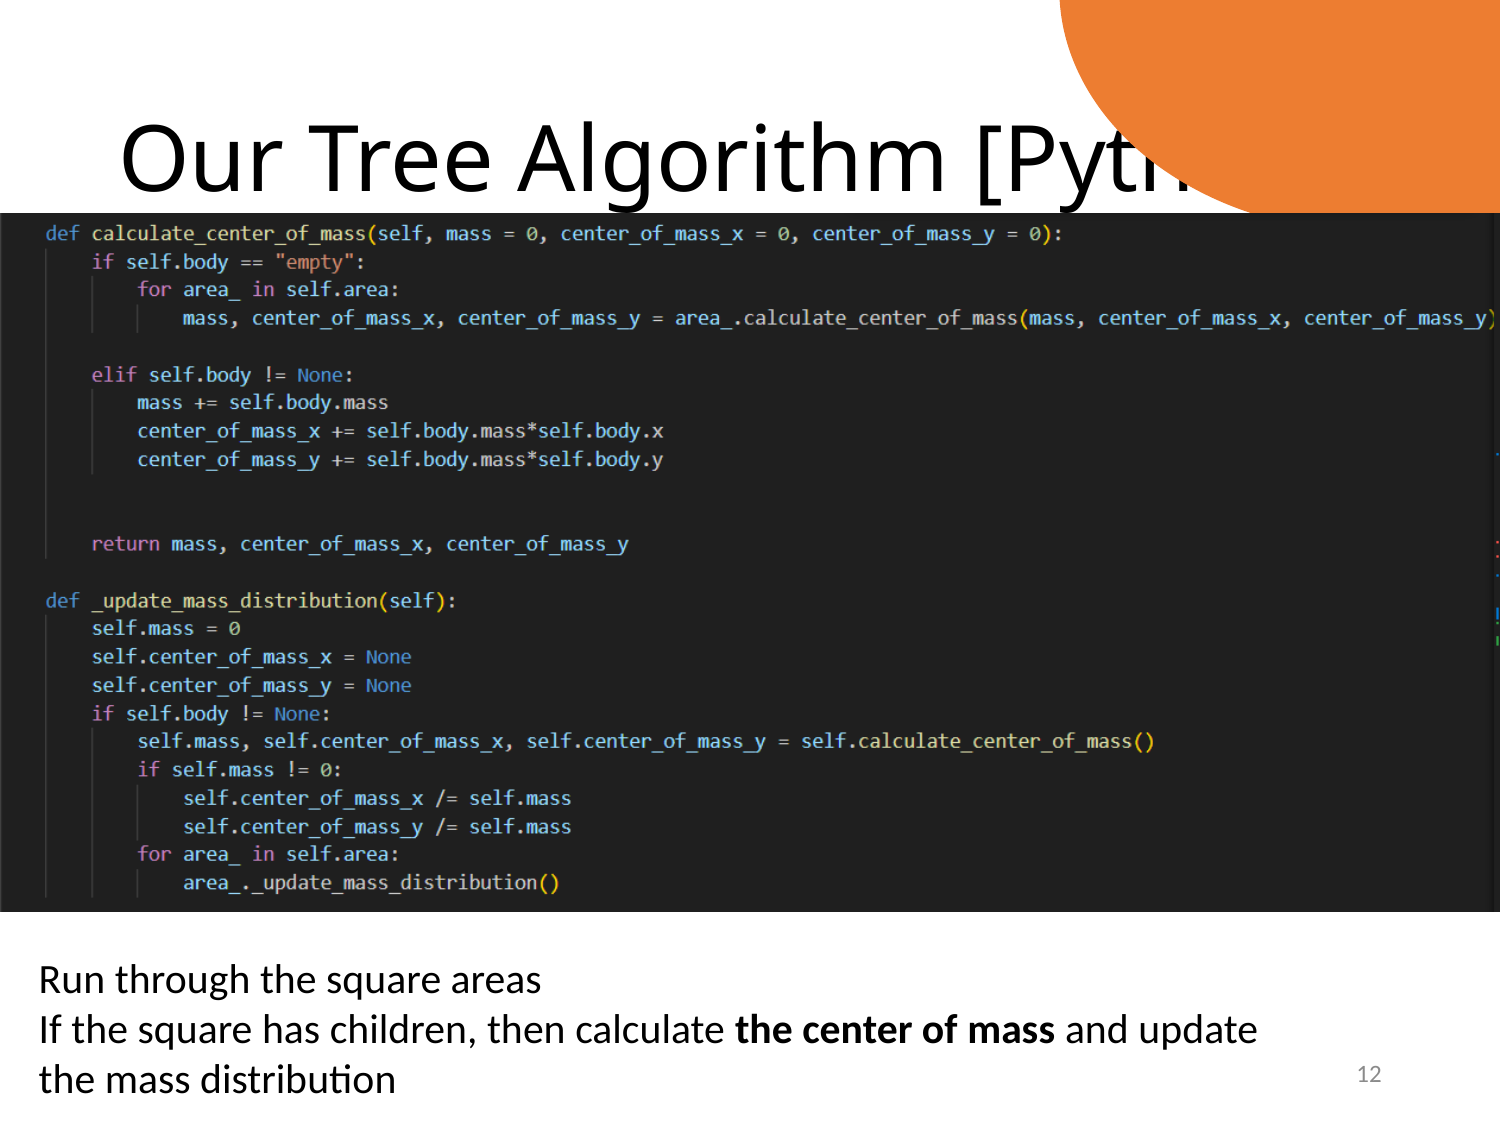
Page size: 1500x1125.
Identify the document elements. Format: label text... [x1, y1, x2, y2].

title Our Tree Algorithm [Python] [103, 52, 1244, 213]
text_box [1058, 0, 1500, 213]
slide_number 12 [1275, 1042, 1397, 1103]
text_box Run through the square areas If the square has children, then calculate the center of mass and update the mass distribution [24, 944, 1275, 1110]
picture [0, 213, 1500, 912]
